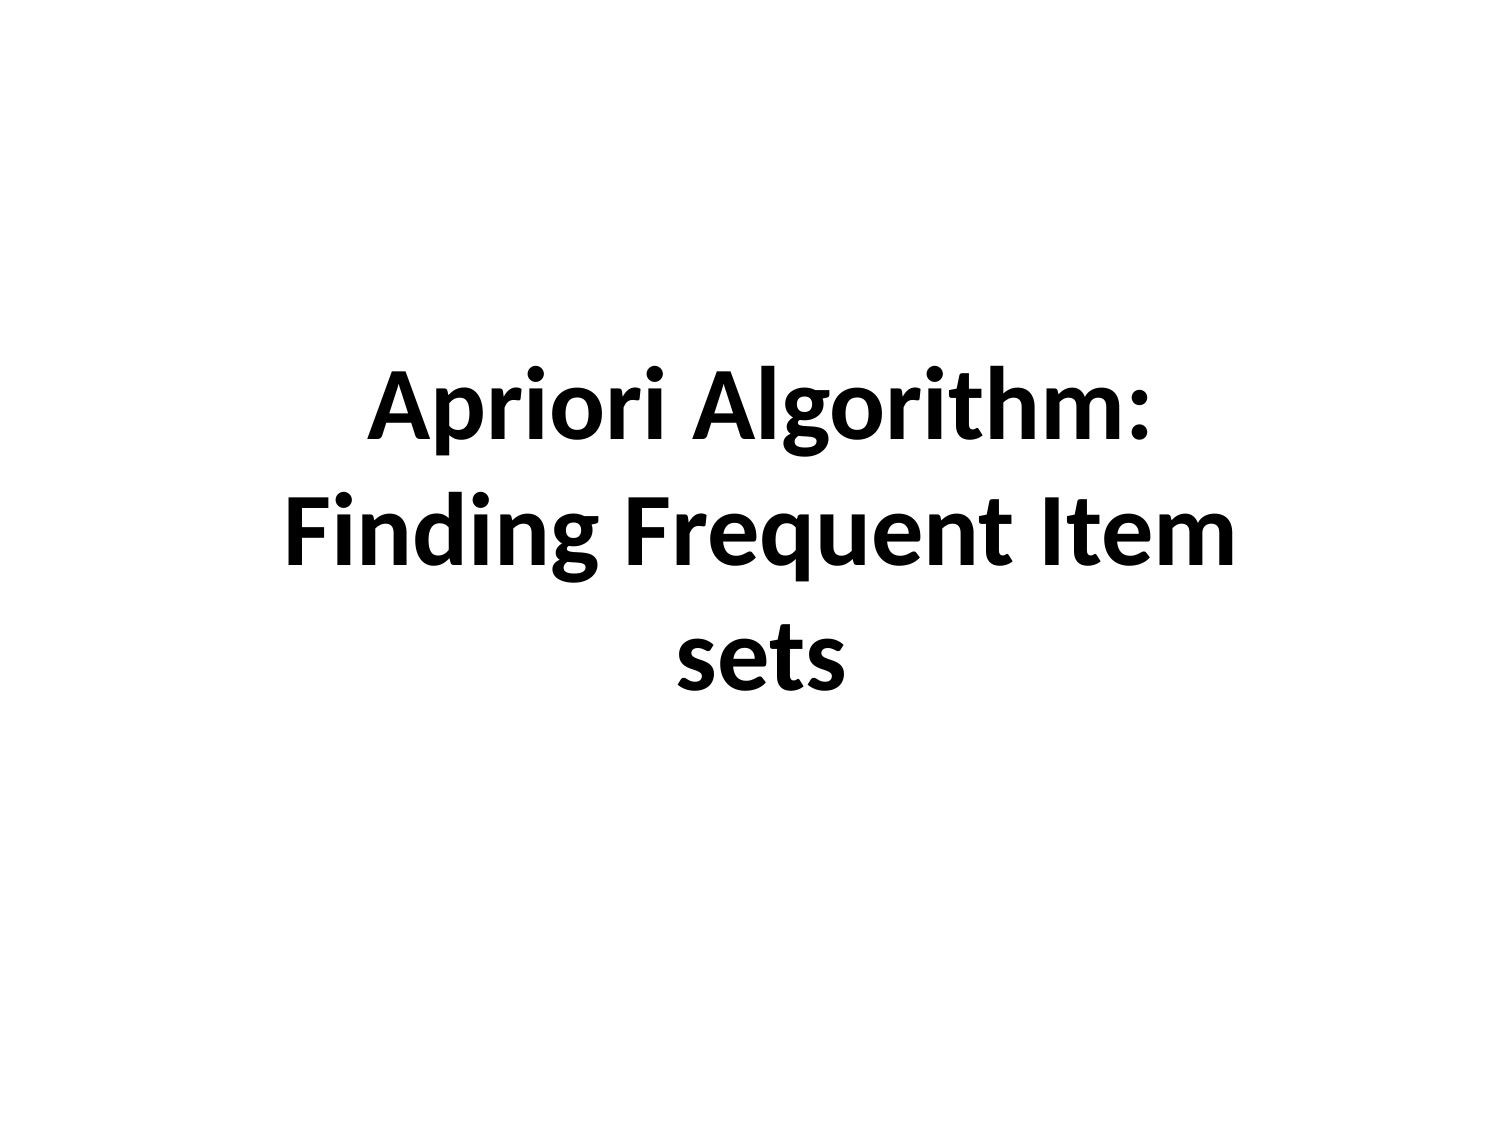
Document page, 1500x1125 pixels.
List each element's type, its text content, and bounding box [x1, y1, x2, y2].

title Apriori Algorithm: Finding Frequent Item sets [199, 327, 1325, 720]
